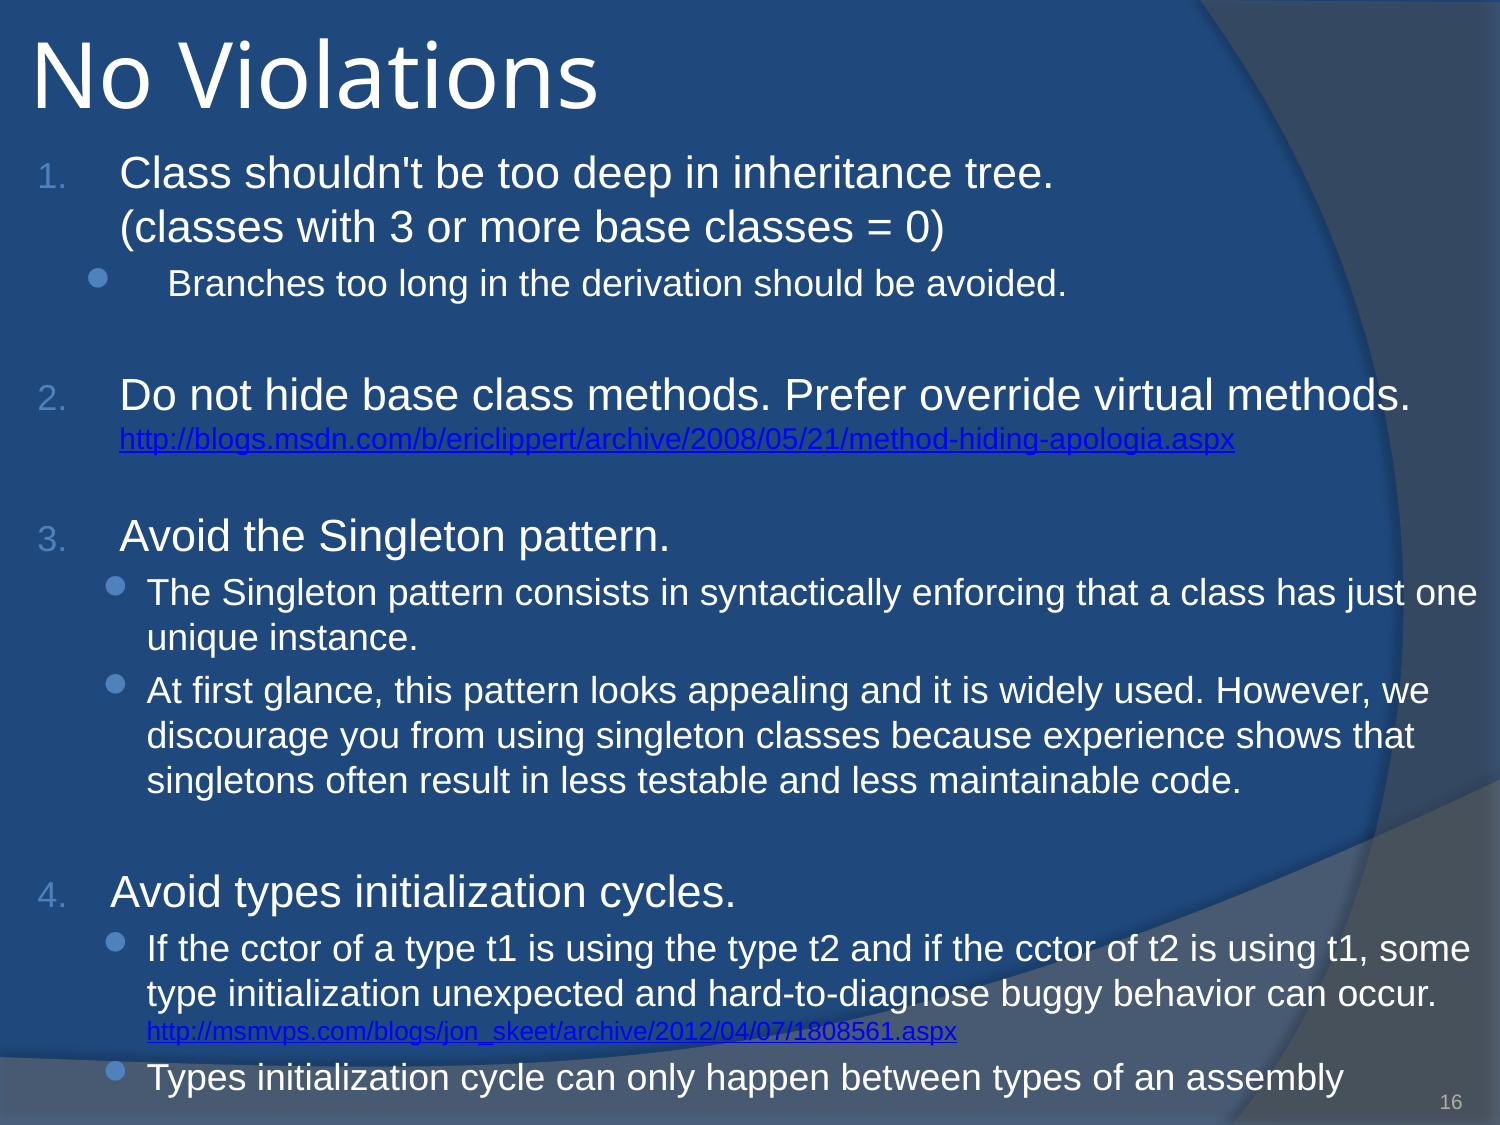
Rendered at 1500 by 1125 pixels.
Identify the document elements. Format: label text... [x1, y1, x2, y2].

text_box Class shouldn't be too deep in inheritance tree. (classes with 3 or more base classes = 0) Branches too long in the derivation should be avoided. Do not hide base class methods. Prefer override virtual methods. http://blogs.msdn.com/b/ericlippert/archive/2008/05/21/method-hiding-apologia.aspx Avoid the Singleton pattern. The Singleton pattern consists in syntactically enforcing that a class has just one unique instance. At first glance, this pattern looks appealing and it is widely used. However, we discourage you from using singleton classes because experience shows that singletons often result in less testable and less maintainable code. Avoid types initialization cycles. If the cctor of a type t1 is using the type t2 and if the cctor of t2 is using t1, some type initialization unexpected and hard-to-diagnose buggy behavior can occur. http://msmvps.com/blogs/jon_skeet/archive/2012/04/07/1808561.aspx Types initialization cycle can only happen between types of an assembly [16, 136, 1500, 1125]
title No Violations [21, 0, 1171, 136]
